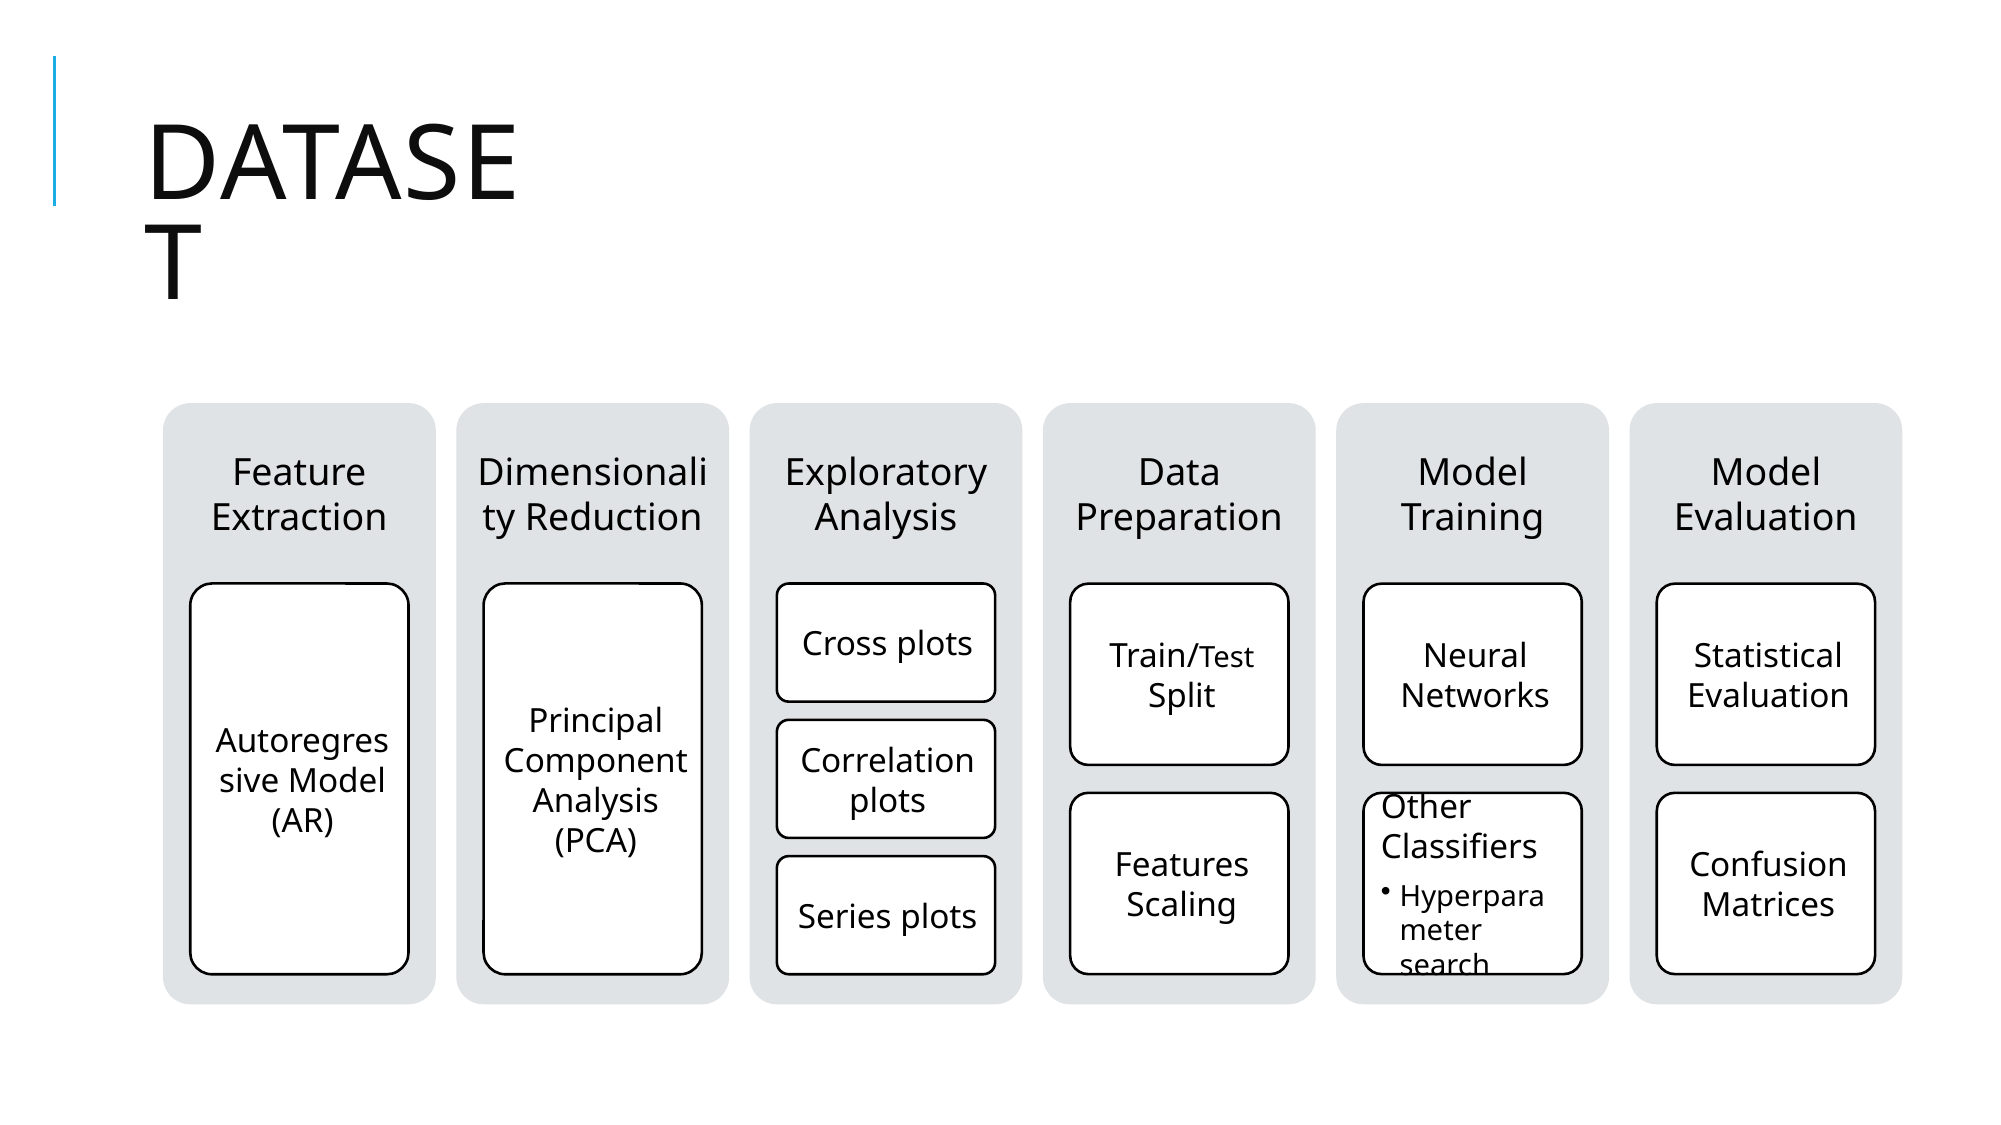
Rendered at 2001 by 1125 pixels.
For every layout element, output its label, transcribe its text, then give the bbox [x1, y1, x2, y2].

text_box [162, 402, 1904, 1005]
title Dataset [129, 96, 577, 343]
